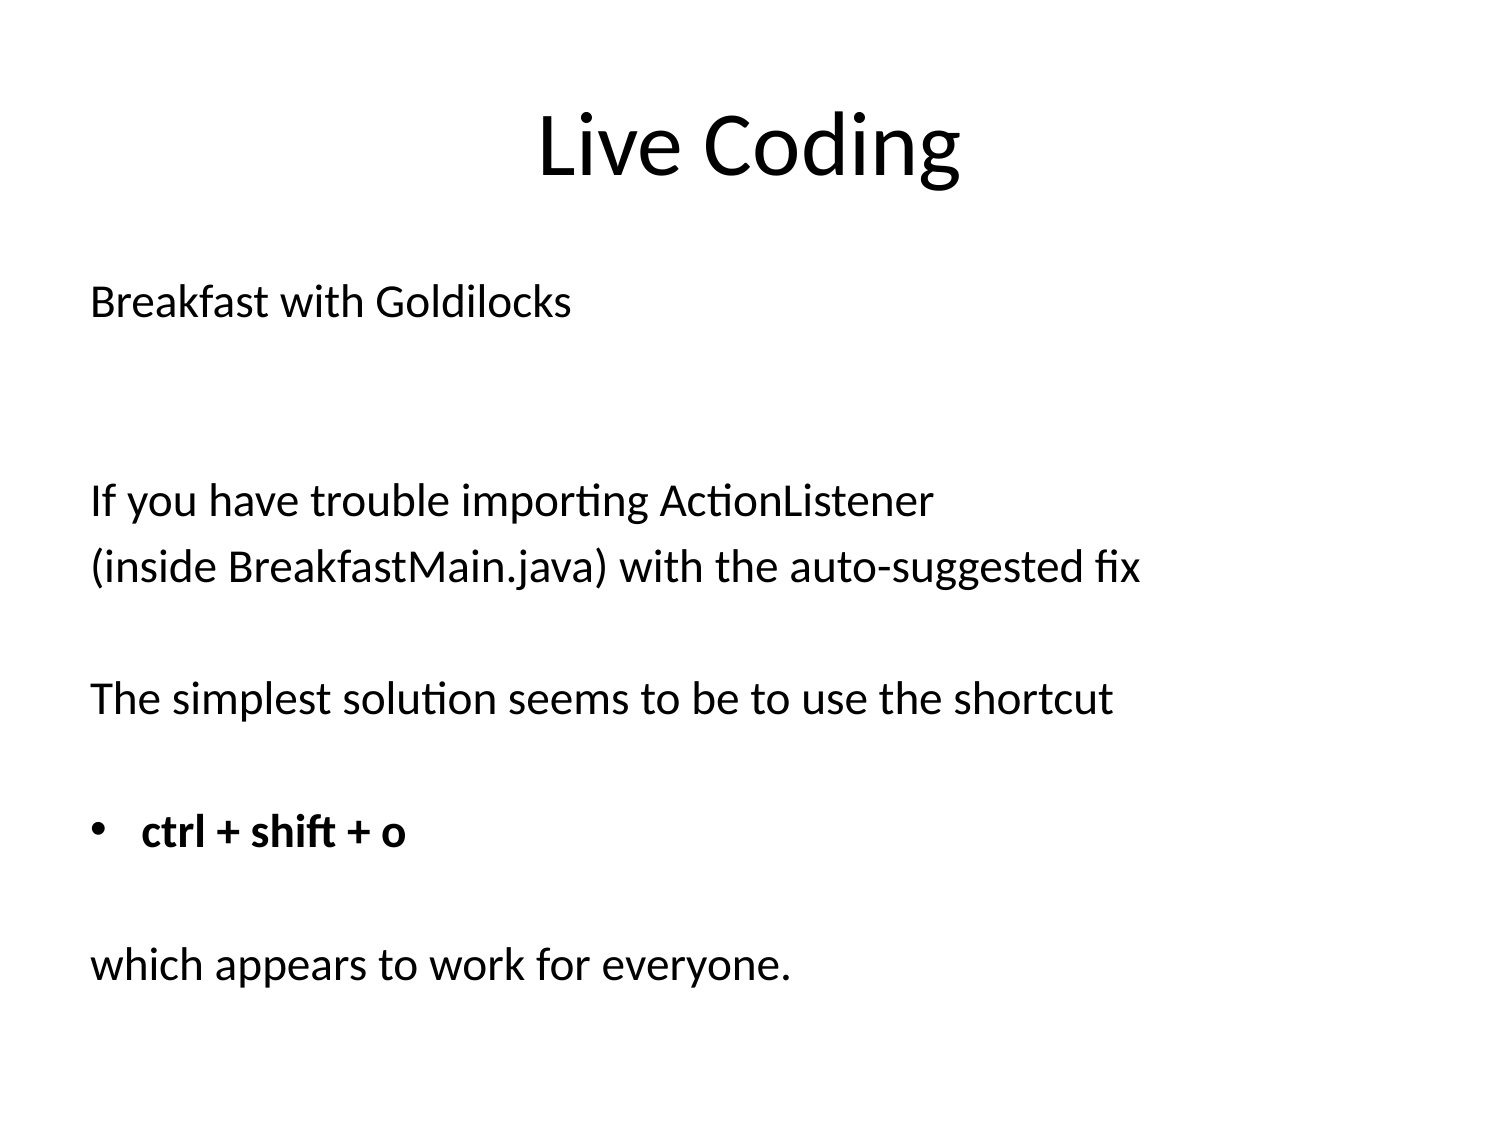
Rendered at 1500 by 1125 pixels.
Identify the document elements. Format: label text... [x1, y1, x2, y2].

title Live Coding [75, 45, 1425, 233]
list Breakfast with Goldilocks If you have trouble importing ActionListener (inside BreakfastMain.java) with the auto-suggested fix The simplest solution seems to be to use the shortcut ctrl + shift + o which appears to work for everyone. [75, 262, 1425, 1005]
